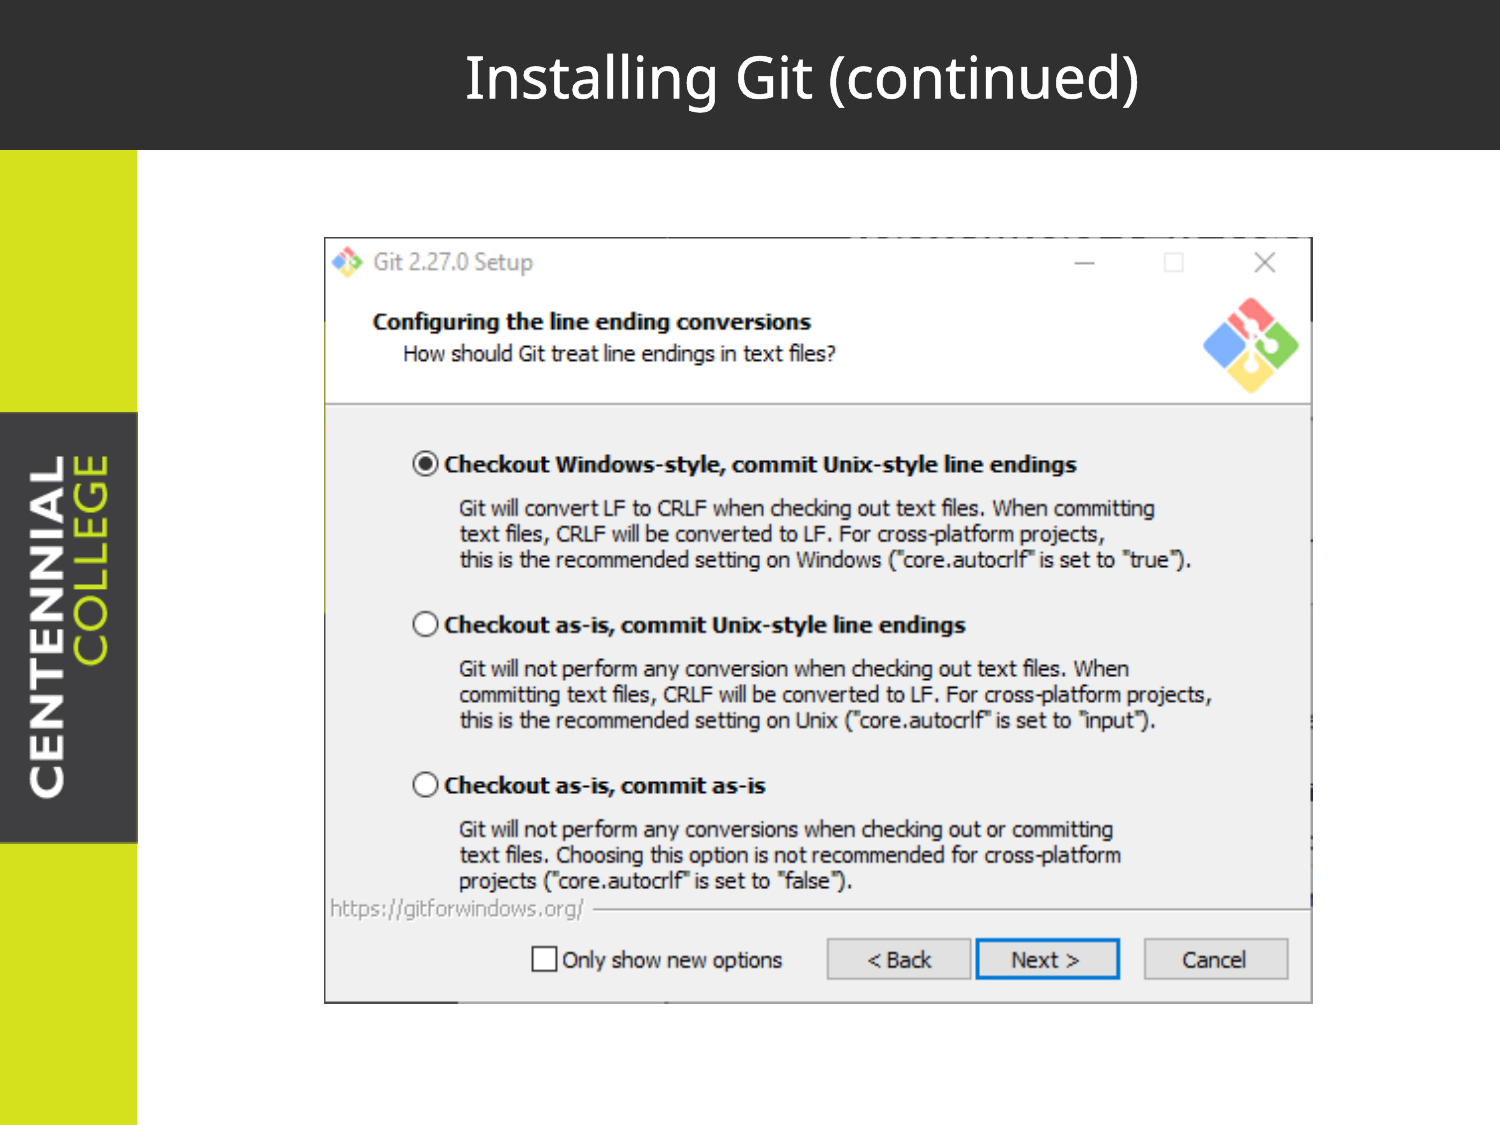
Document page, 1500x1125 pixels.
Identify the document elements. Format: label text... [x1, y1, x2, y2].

picture [0, 412, 138, 844]
title Installing Git (continued) [137, 0, 1467, 150]
picture [324, 237, 1313, 1004]
